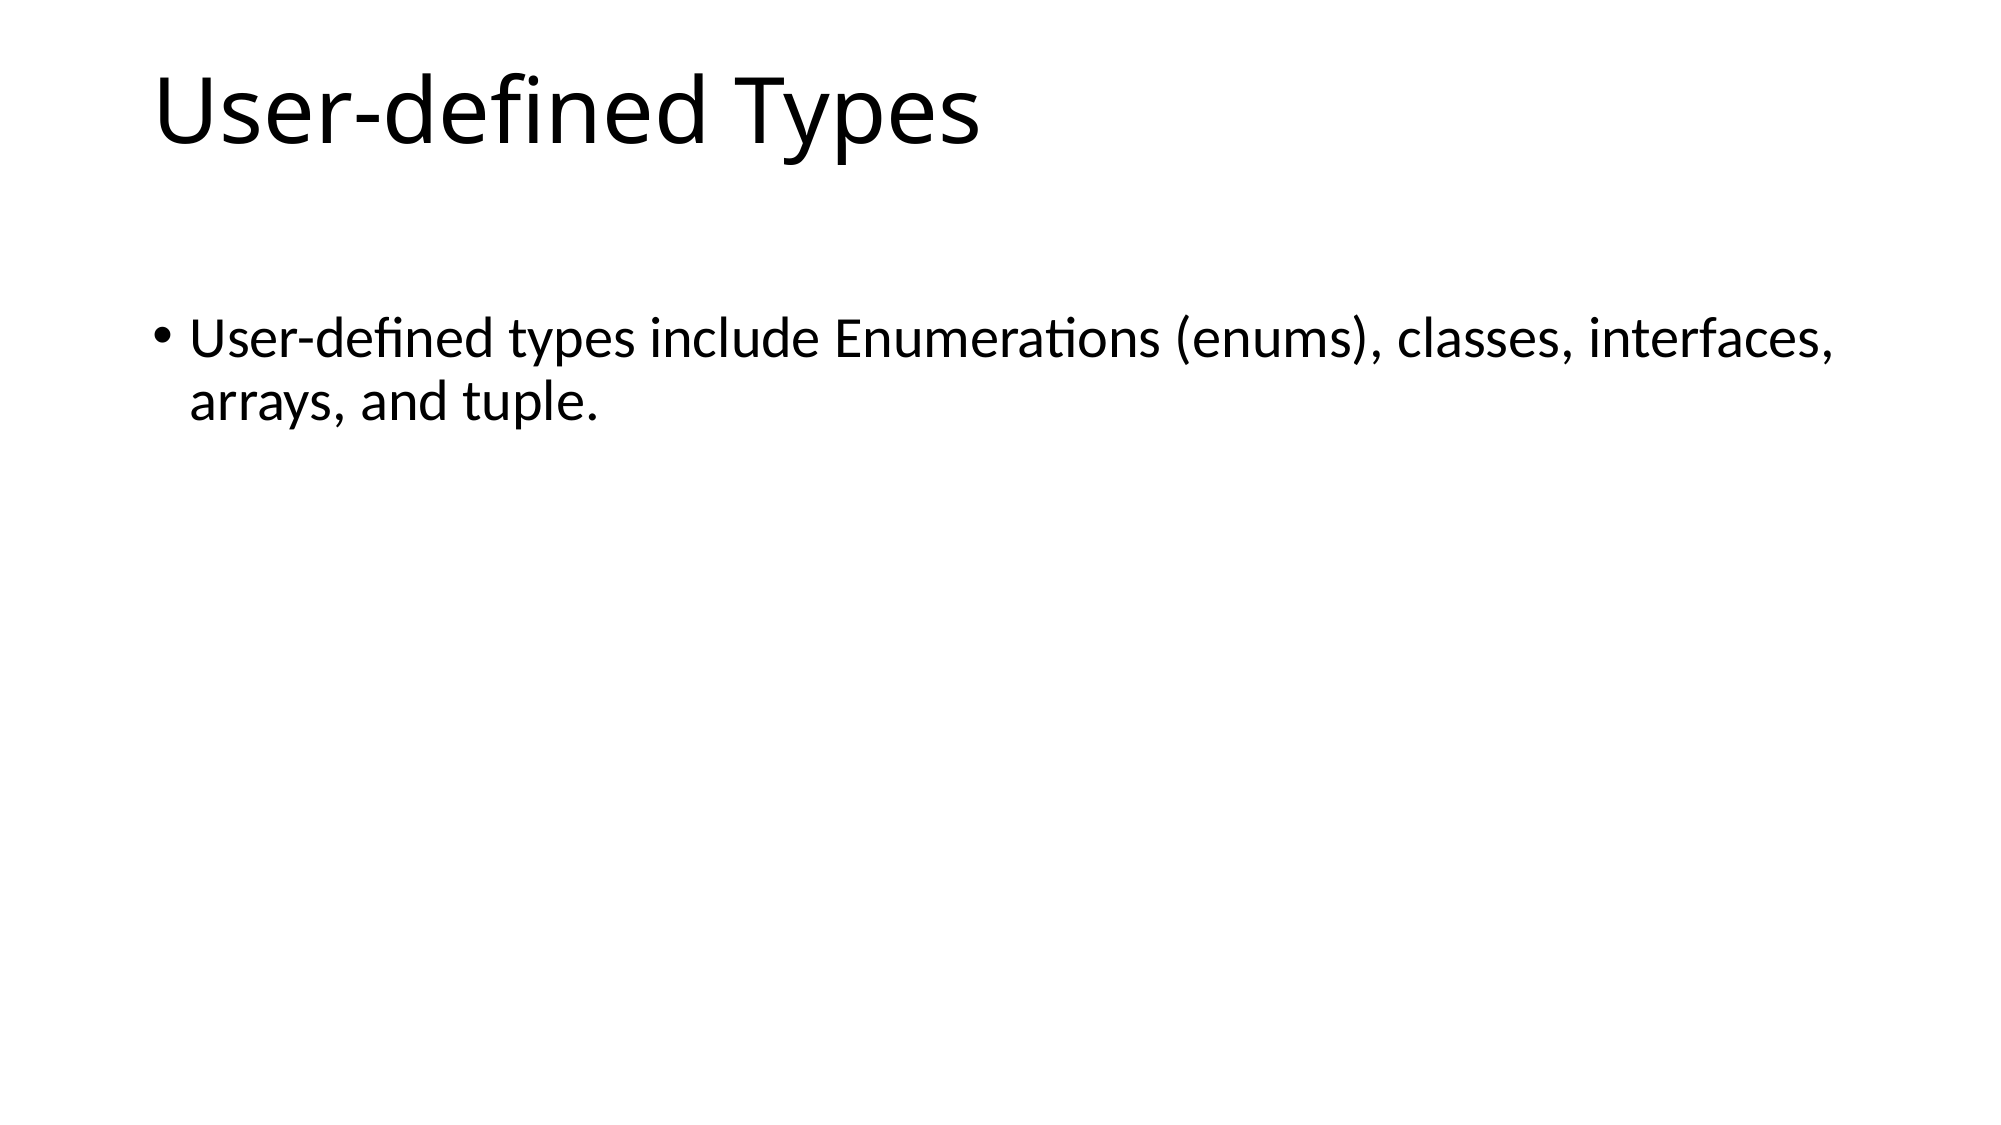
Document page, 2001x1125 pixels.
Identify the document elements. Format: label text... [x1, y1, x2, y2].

title User-defined Types [137, 59, 1863, 278]
list User-defined types include Enumerations (enums), classes, interfaces, arrays, and tuple. [137, 299, 1863, 1014]
